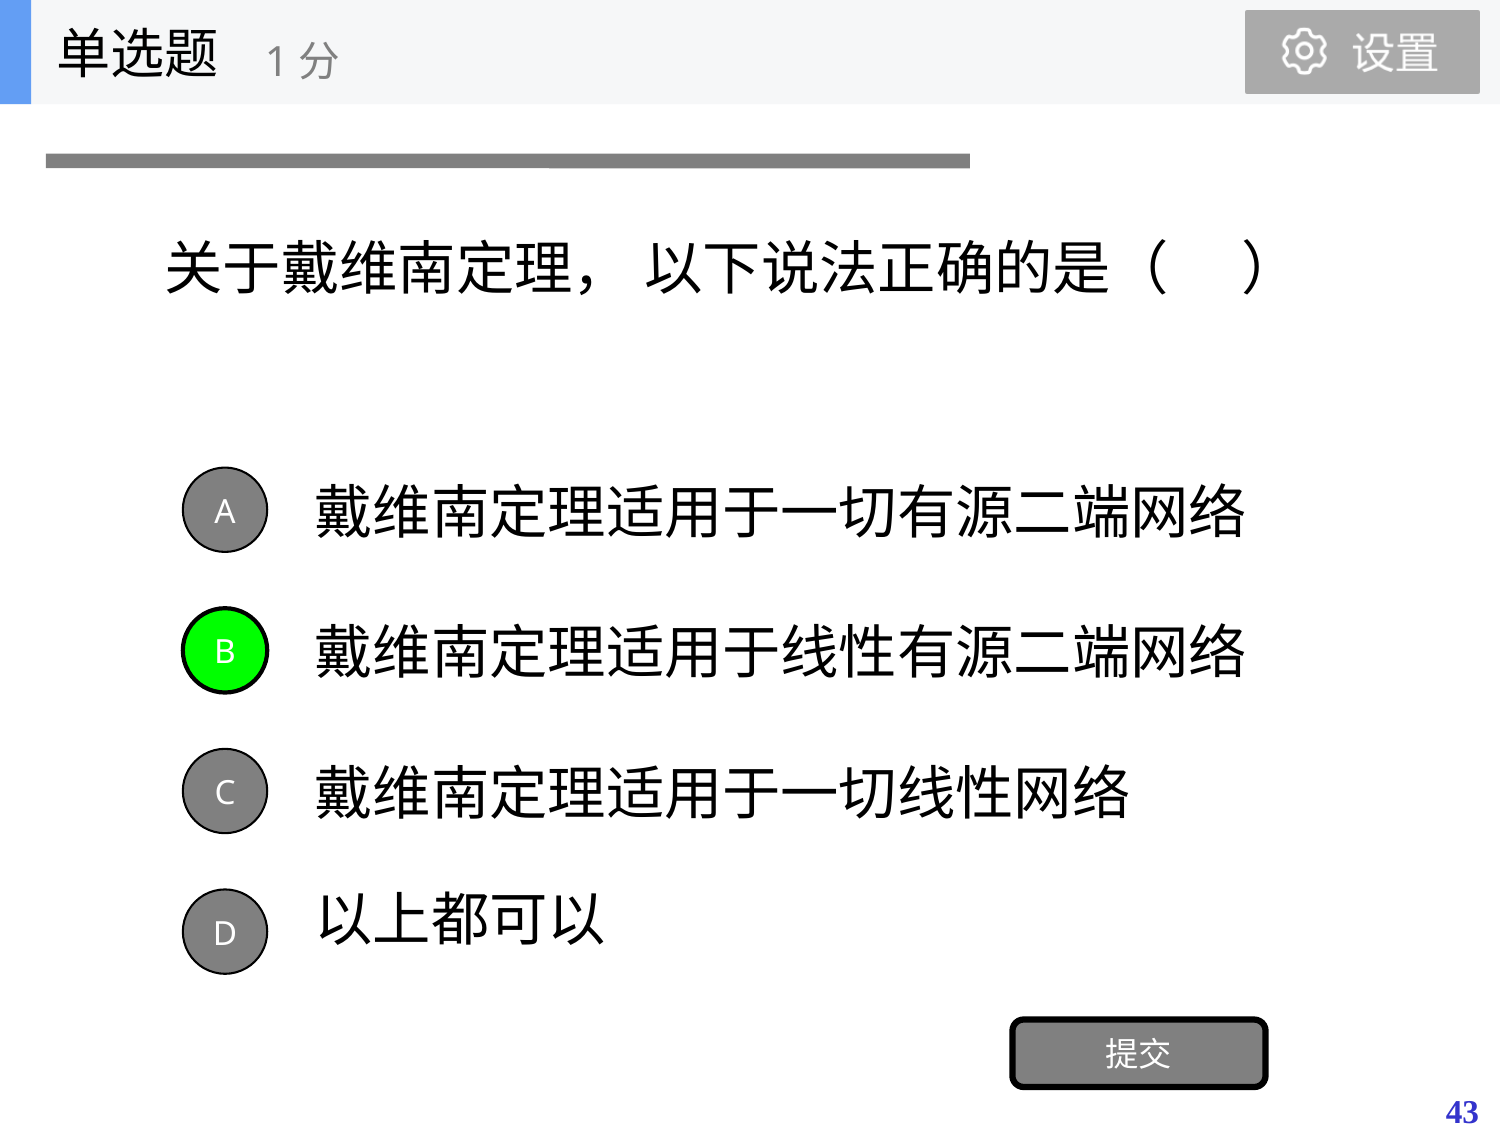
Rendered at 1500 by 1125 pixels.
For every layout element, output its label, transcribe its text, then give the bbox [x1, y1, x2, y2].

text_box 以上都可以 [299, 878, 1350, 985]
text_box 关于戴维南定理，‏以下说法正确的是（ ） [149, 113, 1350, 456]
text_box 戴维南定理适用于一切线性网络 [299, 738, 1350, 844]
text_box 戴维南定理适用于一切有源二端网络 [299, 456, 1350, 563]
text_box B [180, 606, 270, 695]
slide_number 42 [1399, 1082, 1495, 1125]
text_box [0, 0, 1500, 105]
text_box 提交 [1010, 1017, 1268, 1090]
picture [1245, 10, 1480, 94]
text_box A [180, 465, 270, 555]
text_box C [180, 746, 270, 836]
text_box D [180, 887, 270, 976]
text_box 戴维南定理适用于线性有源二端网络 [299, 597, 1350, 703]
